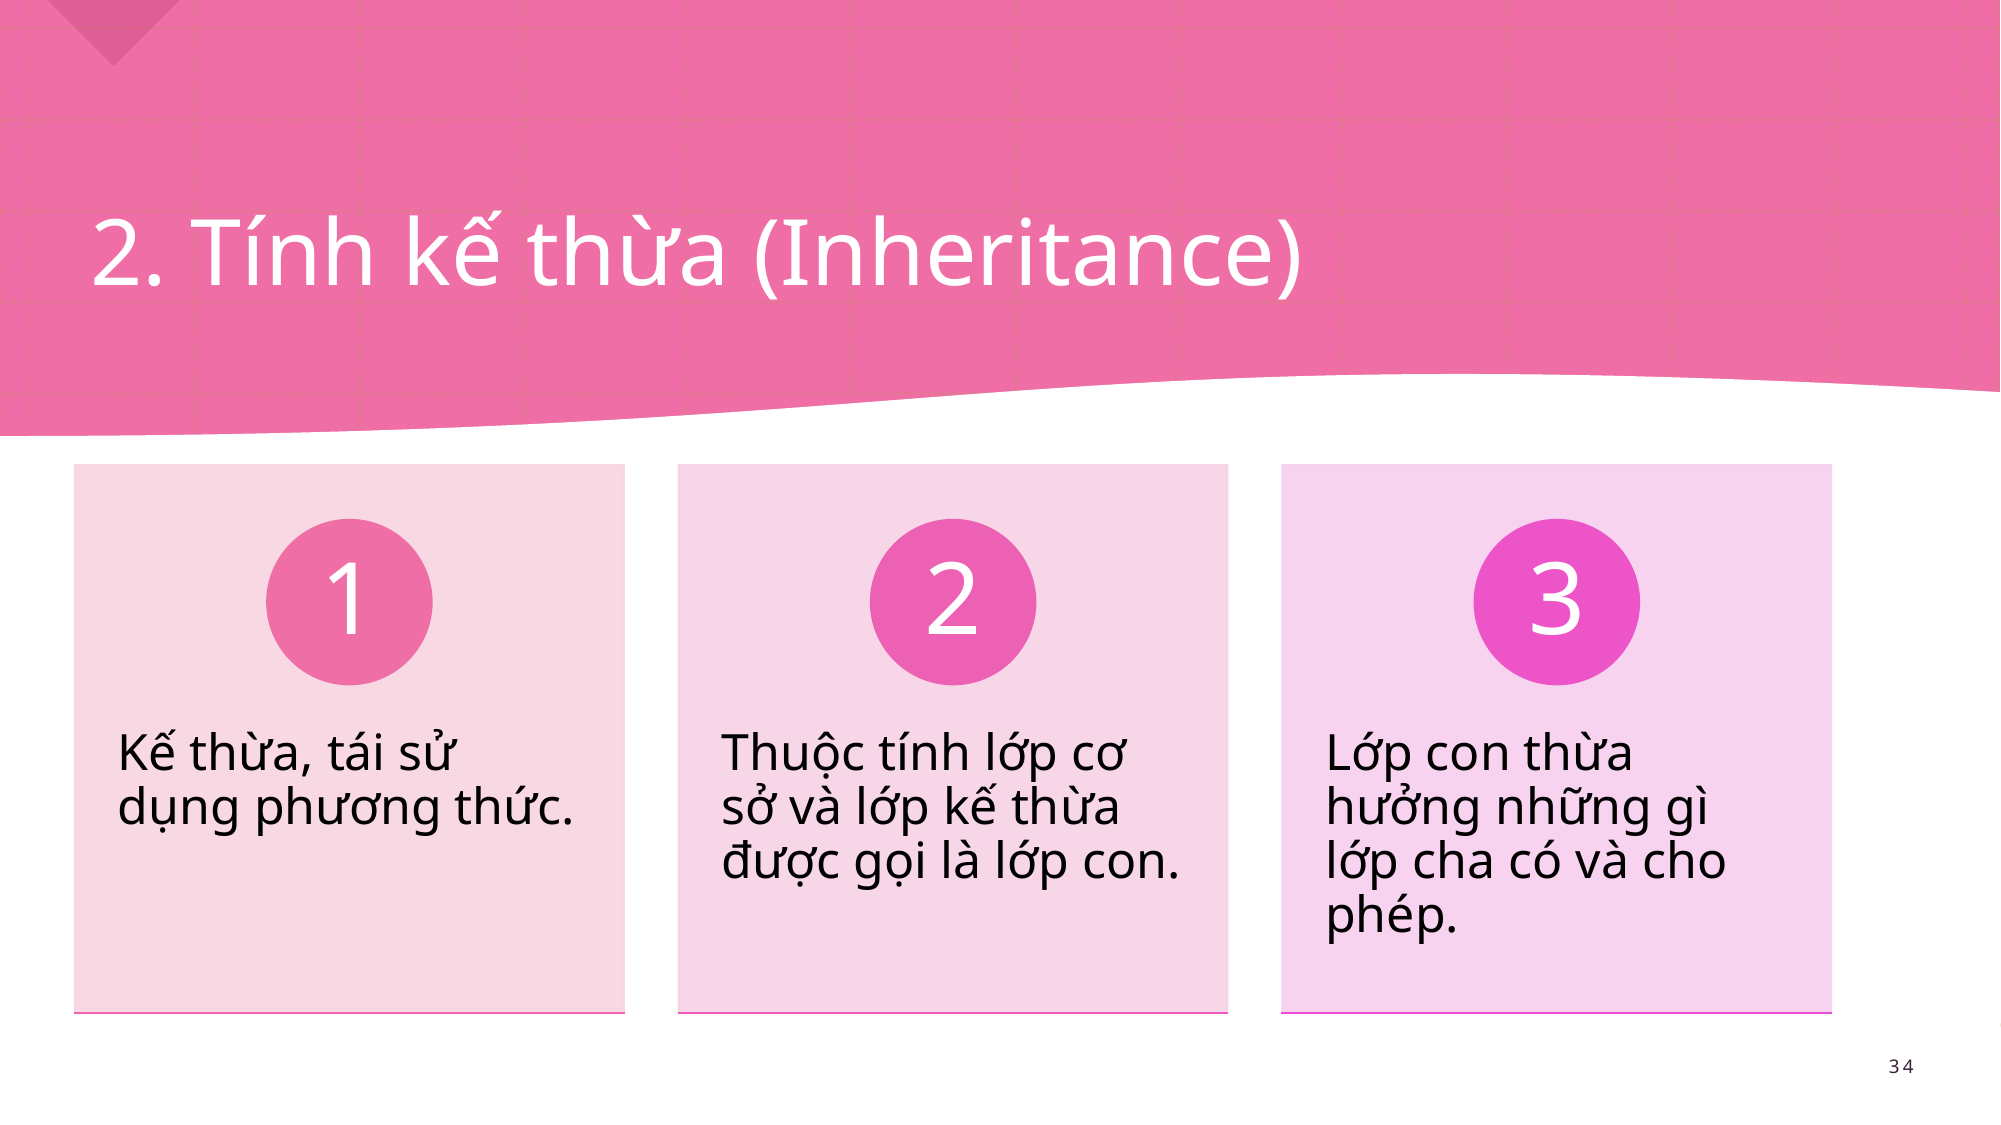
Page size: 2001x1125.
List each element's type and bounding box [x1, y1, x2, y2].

text_box [0, 0, 2000, 1125]
list [74, 465, 1832, 1014]
